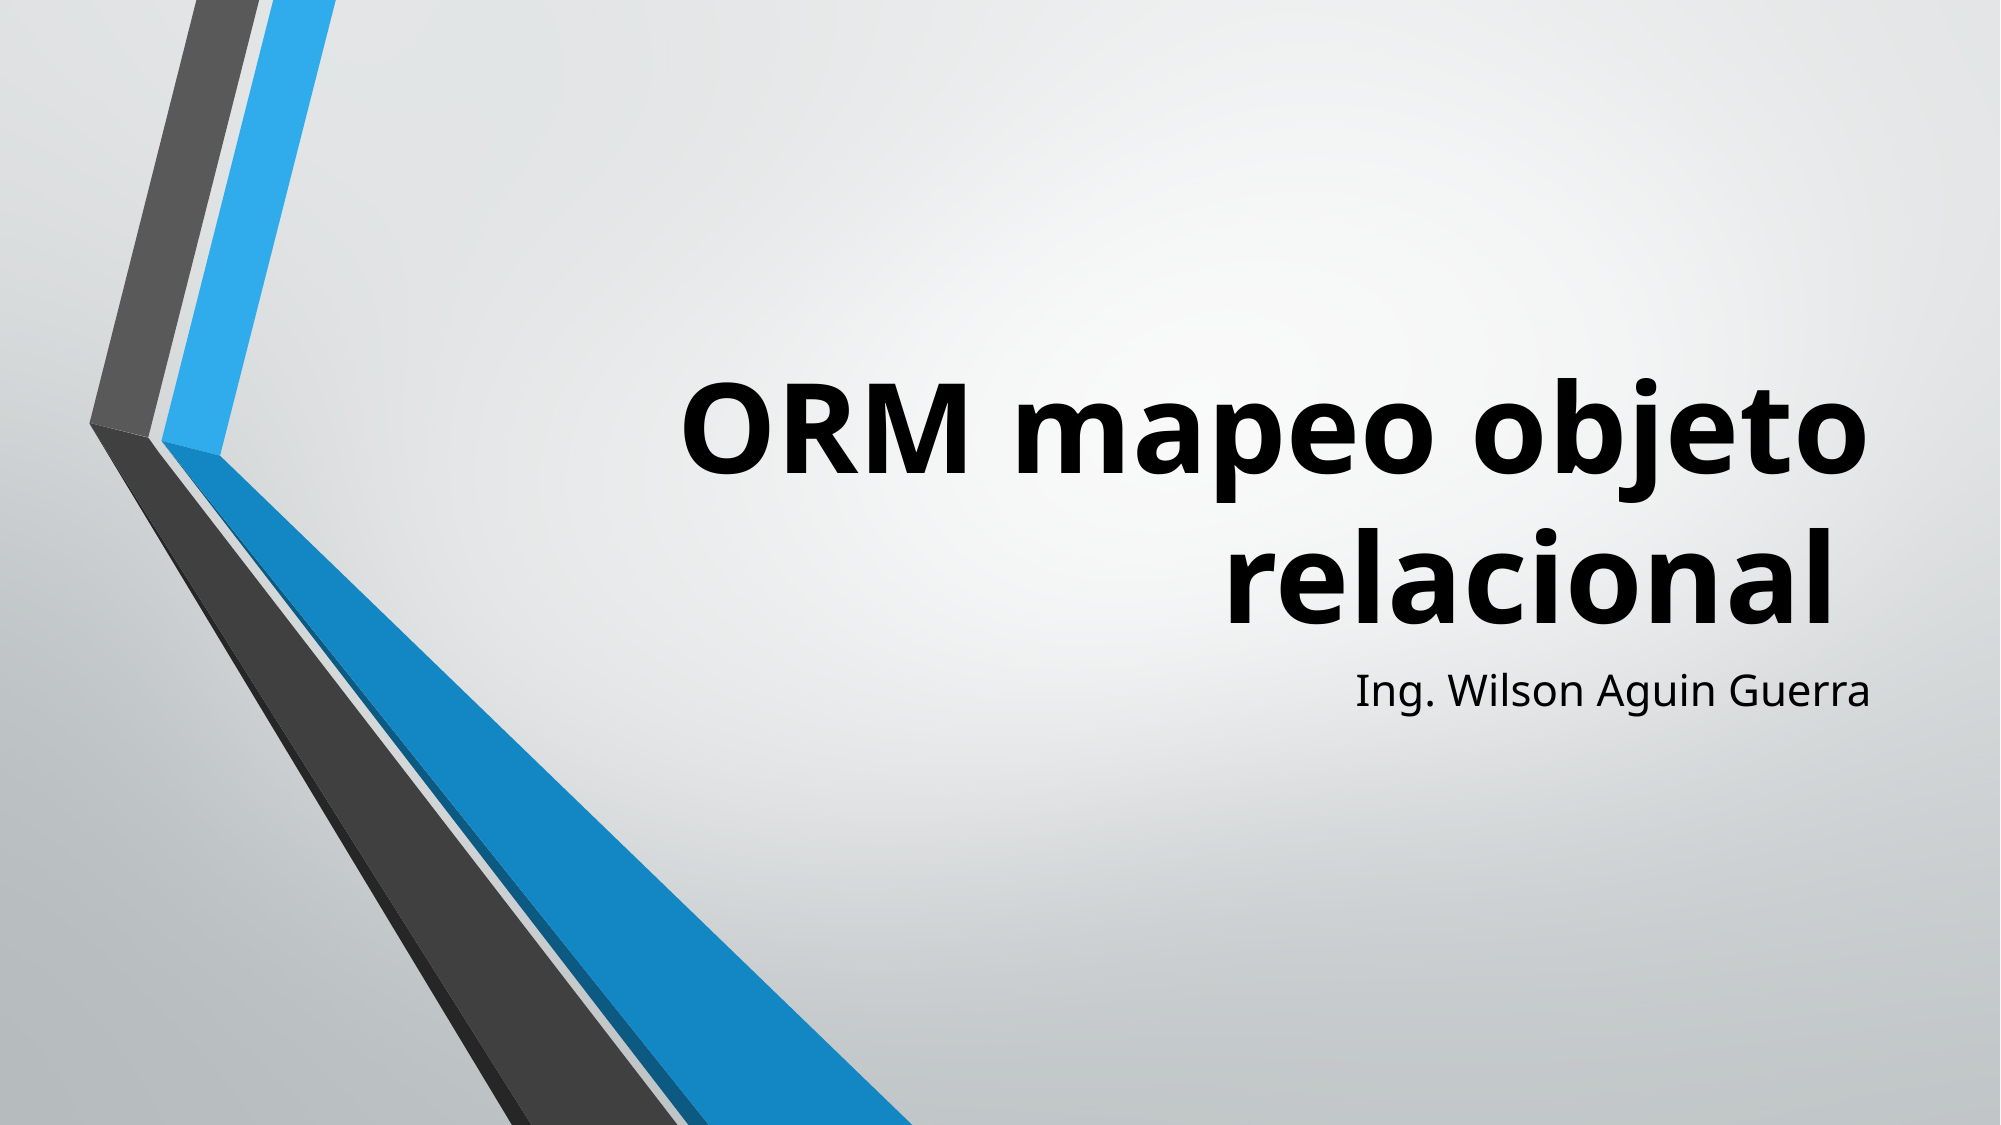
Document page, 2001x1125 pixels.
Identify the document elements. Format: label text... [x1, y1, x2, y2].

title ORM mapeo objeto relacional [480, 226, 1887, 656]
subtitle Ing. Wilson Aguin Guerra [740, 655, 1887, 884]
